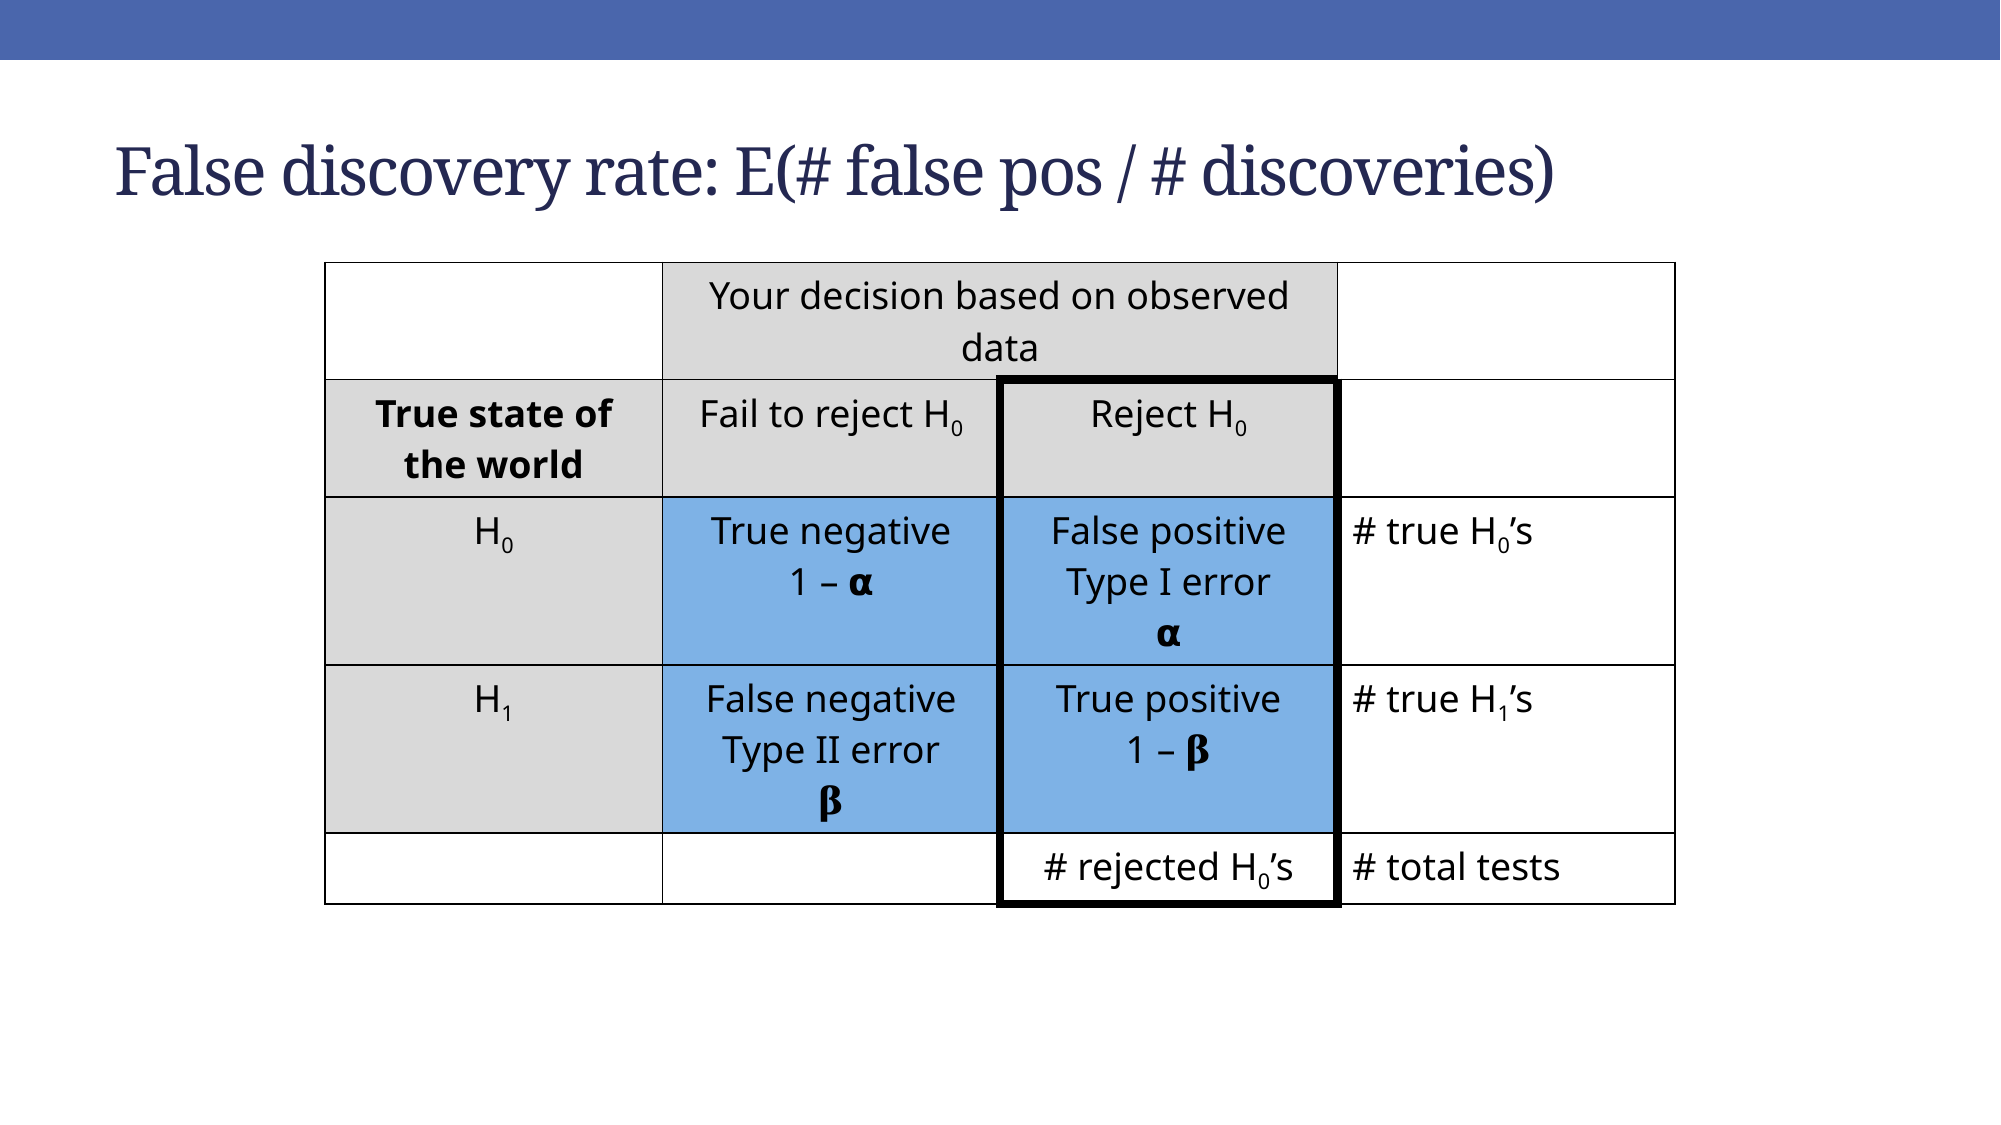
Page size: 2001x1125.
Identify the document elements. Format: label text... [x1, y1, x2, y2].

table_cell # rejected H0’s [1004, 834, 1333, 900]
title False discovery rate: E(# false pos / # discoveries) [99, 87, 1900, 250]
table_cell [663, 834, 996, 903]
table_cell H0 [326, 498, 662, 664]
table_header [1338, 263, 1674, 379]
table_cell H1 [326, 666, 662, 832]
table_cell # total tests [1342, 834, 1674, 903]
table_cell [326, 834, 662, 903]
table_cell False negative Type II error 𝛃 [663, 666, 996, 832]
table_cell Reject H0 [1004, 384, 1333, 496]
table_cell True negative 1 – 𝝰 [663, 498, 996, 664]
table_header [326, 263, 662, 379]
table_header Your decision based on observed data [663, 263, 1337, 379]
table_cell True positive 1 – 𝛃 [1004, 666, 1333, 832]
table_cell False positive Type I error 𝝰 [1004, 498, 1333, 664]
table_cell [1342, 380, 1674, 496]
table_cell True state of the world [326, 380, 662, 496]
table_cell # true H1’s [1342, 666, 1674, 832]
table_cell # true H0’s [1342, 498, 1674, 664]
table_cell Fail to reject H0 [663, 380, 996, 496]
